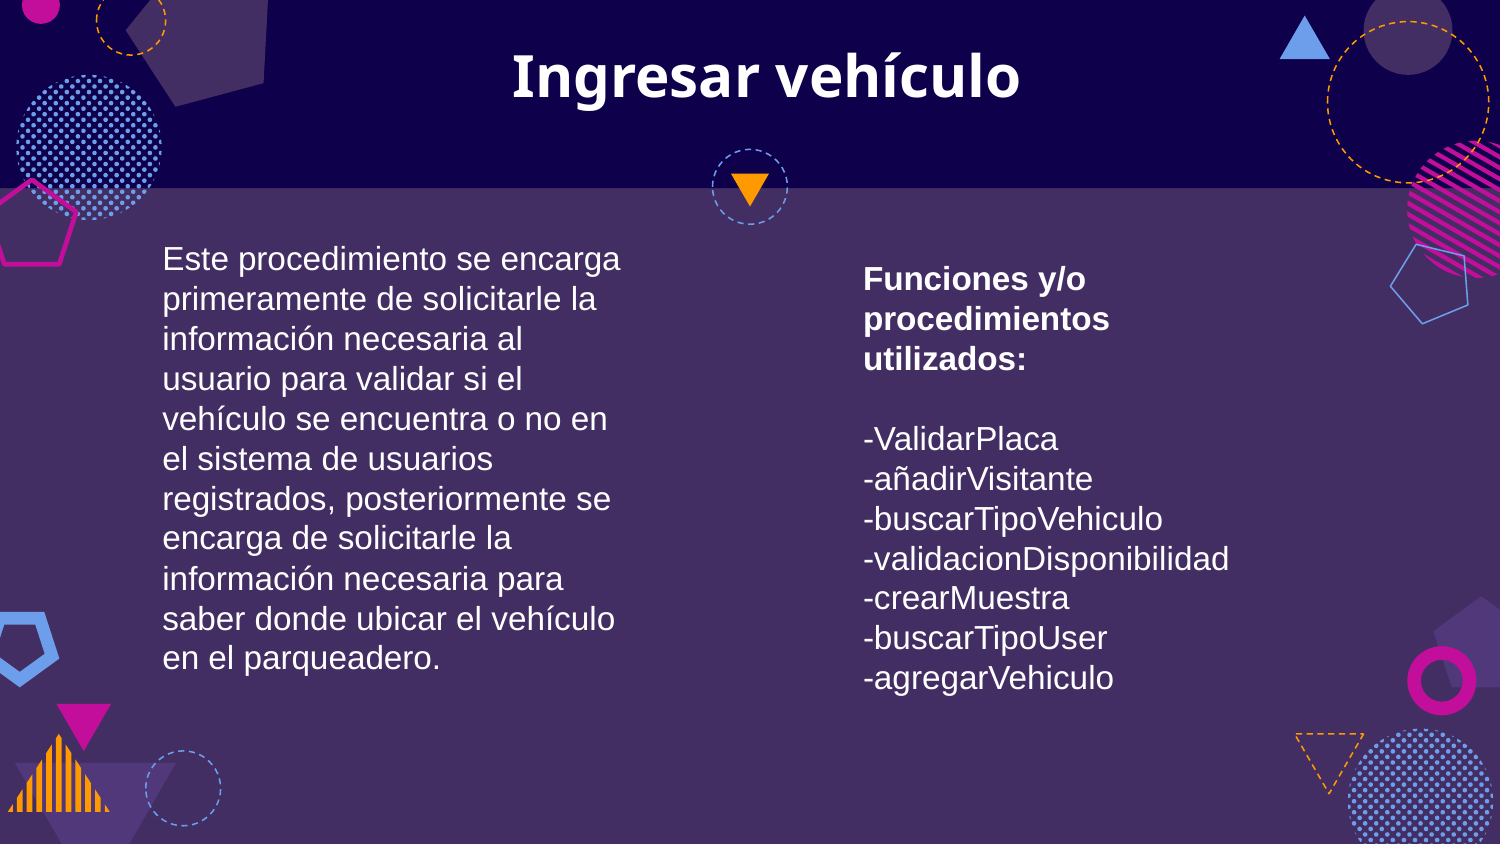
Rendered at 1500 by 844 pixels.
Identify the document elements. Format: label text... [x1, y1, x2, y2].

text_box Funciones y/o procedimientos utilizados: -ValidarPlaca -añadirVisitante -buscarTipoVehiculo -validacionDisponibilidad -crearMuestra -buscarTipoUser -agregarVehiculo [848, 249, 1265, 704]
title Ingresar vehículo [239, 0, 1296, 169]
text_box Este procedimiento se encarga primeramente de solicitarle la información necesaria al usuario para validar si el vehículo se encuentra o no en el sistema de usuarios registrados, posteriormente se encarga de solicitarle la información necesaria para saber donde ubicar el vehículo en el parqueadero. [147, 229, 644, 684]
